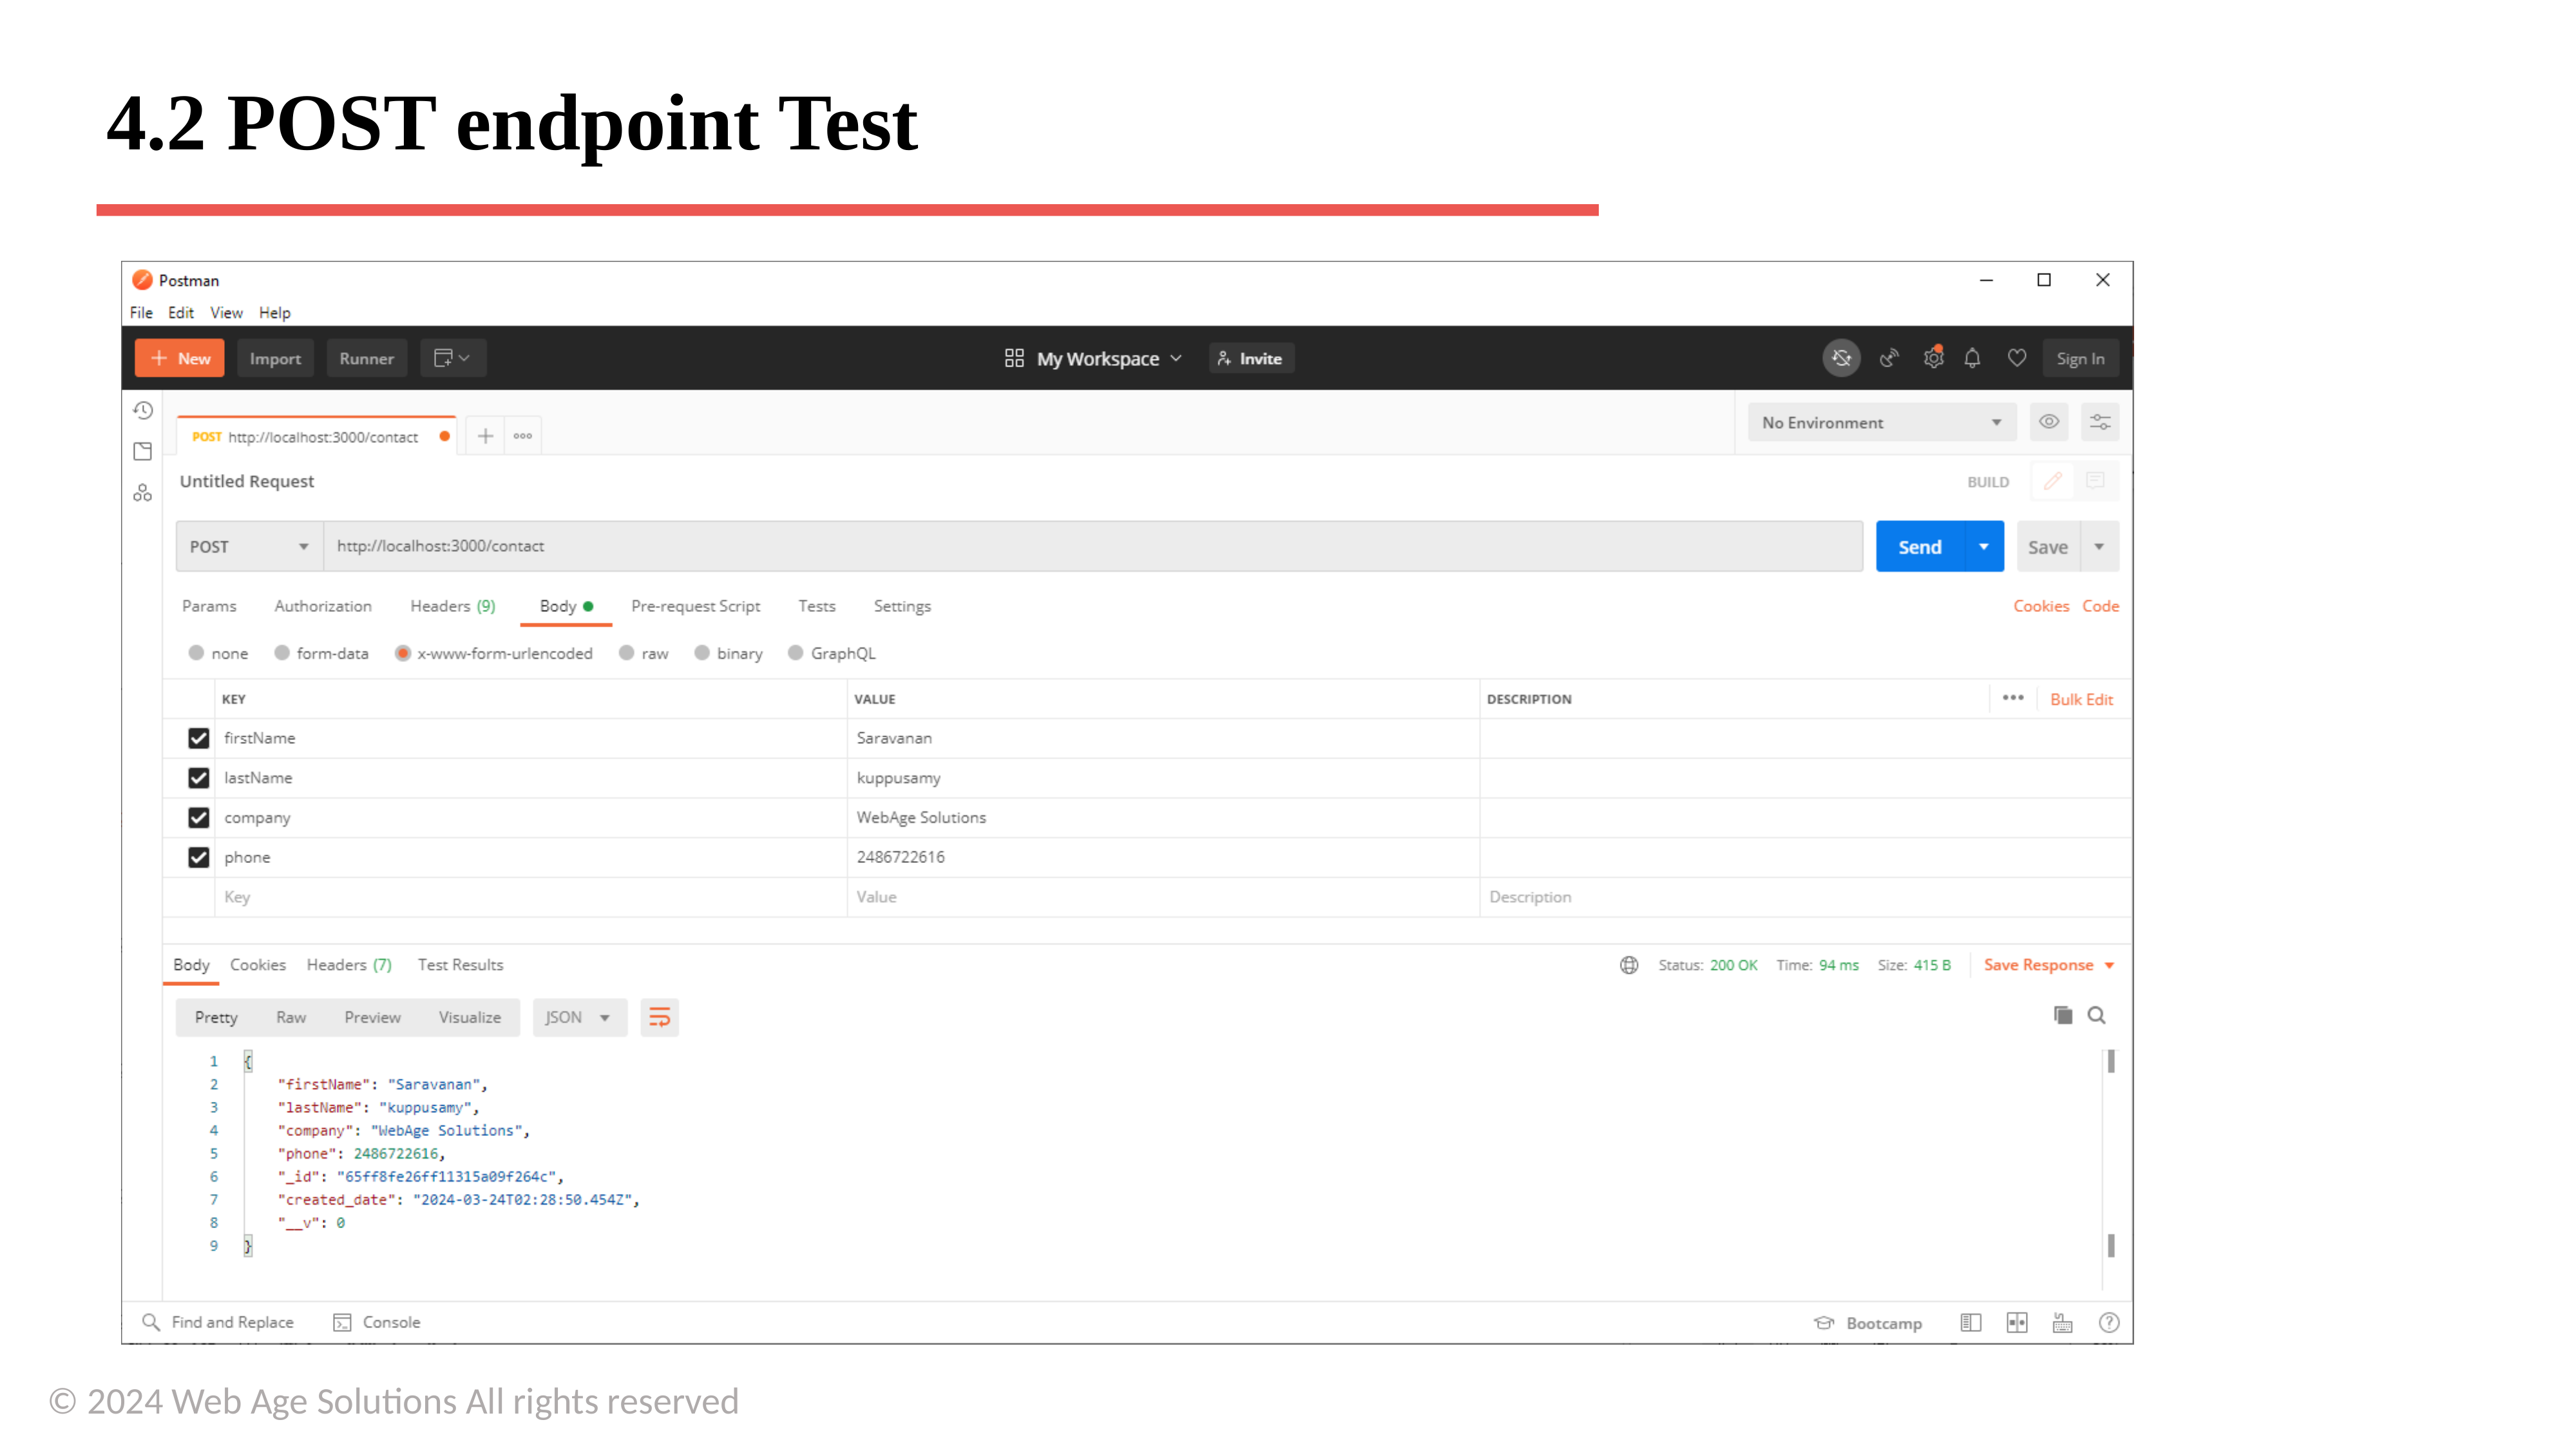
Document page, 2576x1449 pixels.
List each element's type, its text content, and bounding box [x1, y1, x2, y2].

picture [120, 261, 2134, 1345]
text_box [96, 204, 1599, 217]
title 4.2 POST endpoint Test [97, 49, 1613, 198]
text_box © 2024 Web Age Solutions All rights reserved [38, 1372, 1100, 1449]
